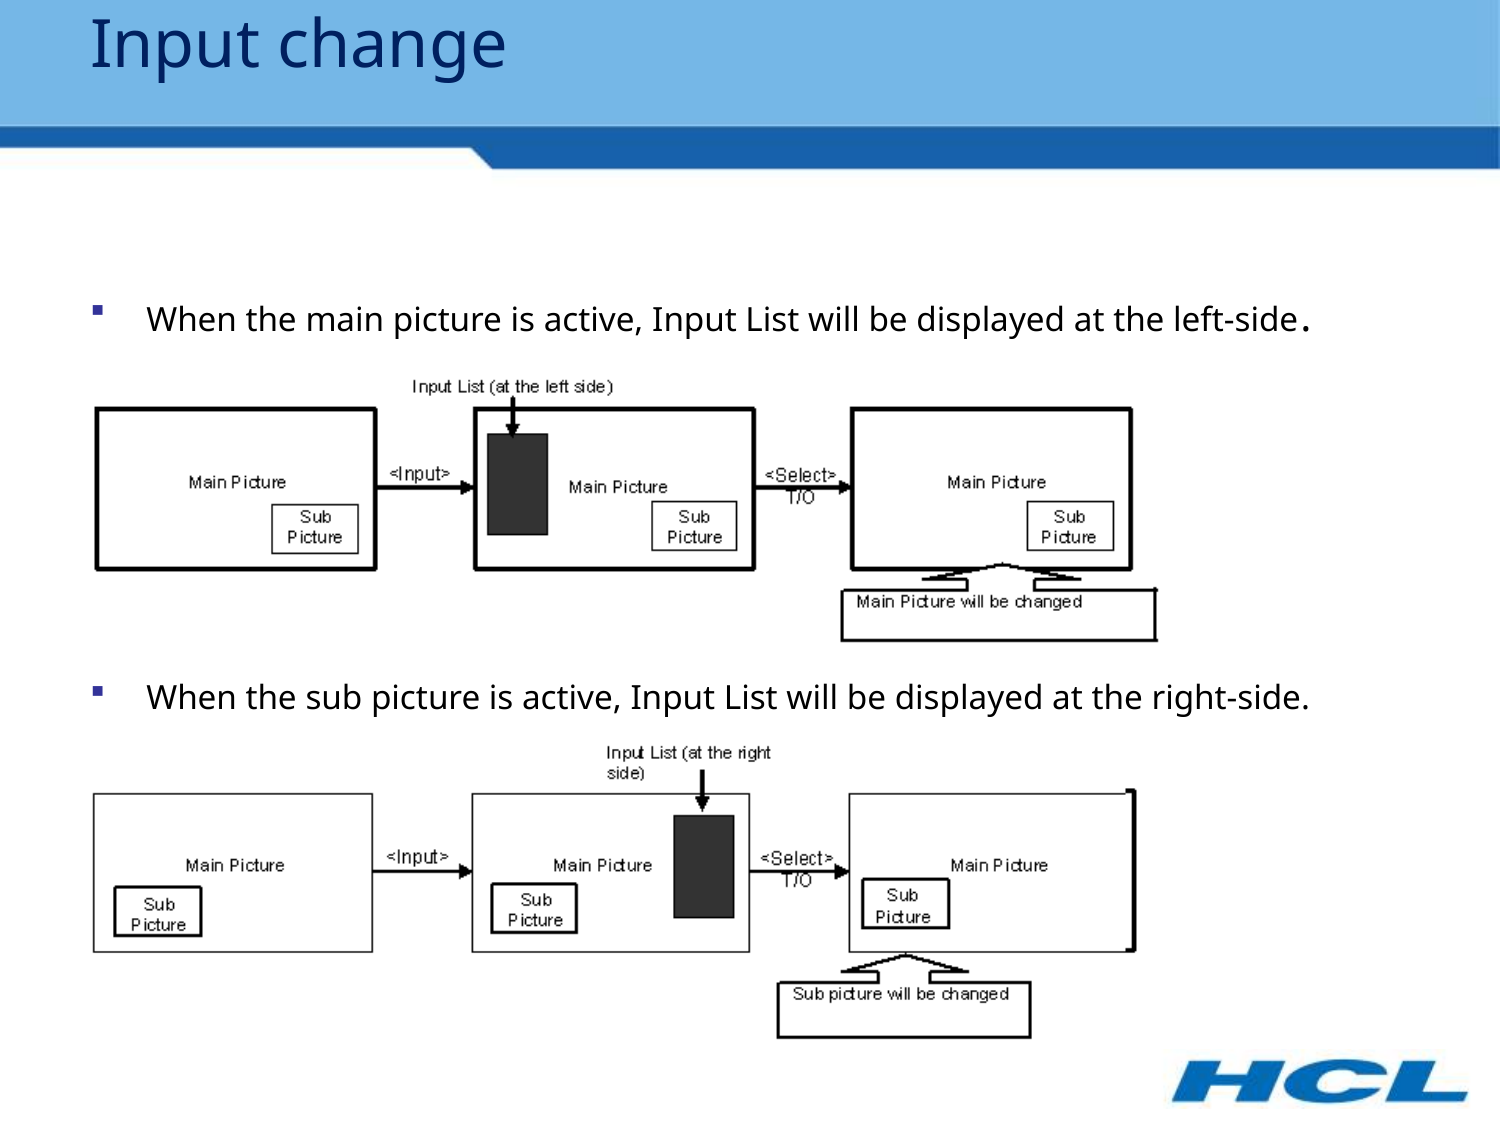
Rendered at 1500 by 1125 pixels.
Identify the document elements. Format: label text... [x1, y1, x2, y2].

title Input change [74, 24, 1426, 138]
picture [87, 737, 1143, 1048]
picture [0, 0, 1500, 188]
picture [1140, 1049, 1500, 1109]
list When the main picture is active, Input List will be displayed at the left-side. When the sub picture is active, Input List will be displayed at the right-side. [74, 262, 1426, 1051]
picture [87, 374, 1163, 648]
